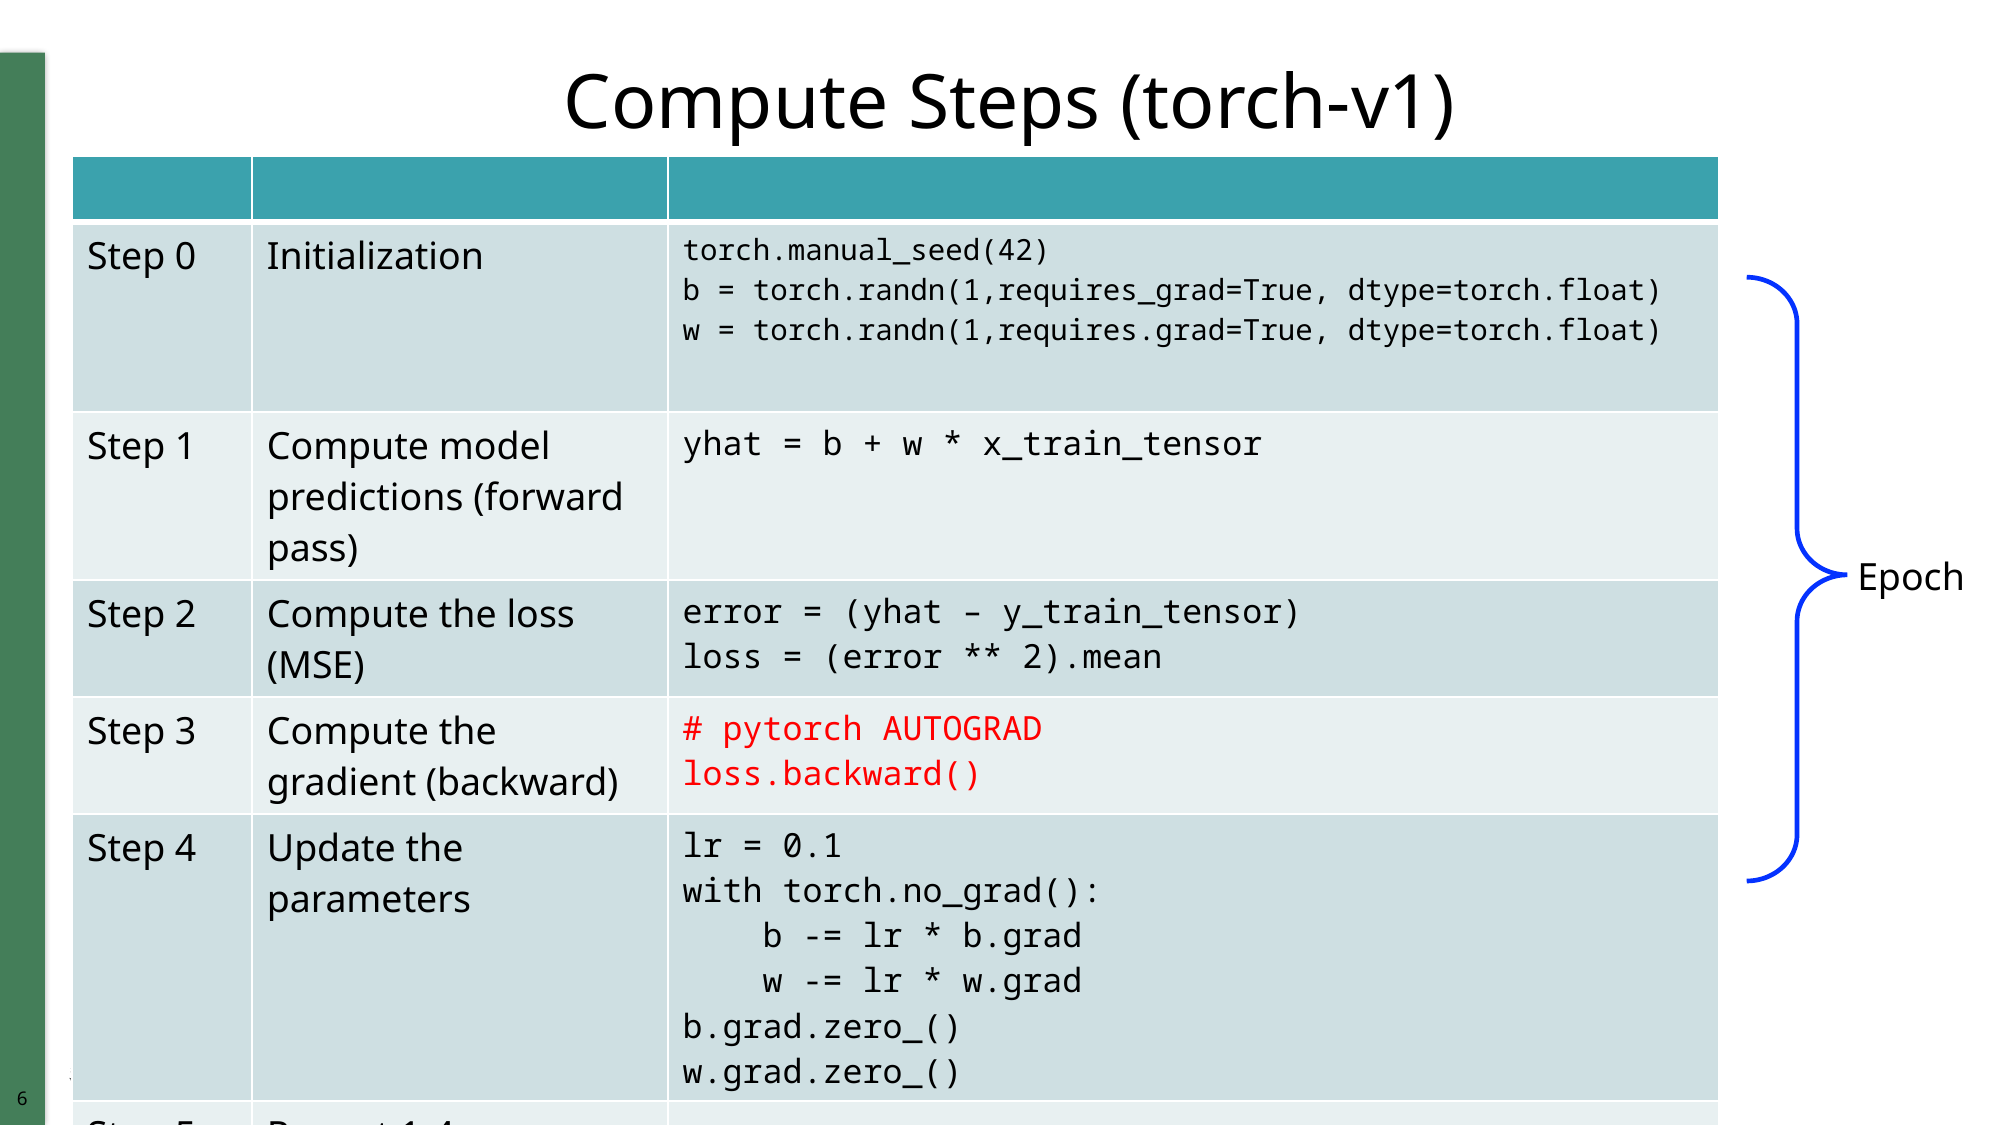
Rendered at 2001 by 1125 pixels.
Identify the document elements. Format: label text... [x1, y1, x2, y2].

table_cell error = (yhat – y_train_tensor) loss = (error ** 2).mean [669, 581, 1718, 696]
table_cell Update the parameters [253, 815, 667, 1100]
text_box Epoch [1842, 551, 1980, 607]
table_cell Step 4 [73, 815, 251, 1100]
table_cell Step 3 [73, 698, 251, 813]
table_cell lr = 0.1 with torch.no_grad(): b -= lr * b.grad w -= lr * w.grad b.grad.zero_() w.grad.zero_() [669, 815, 1718, 1100]
text_box [1746, 276, 1842, 882]
table_cell Initialization [253, 225, 667, 411]
table_cell # pytorch AUTOGRAD loss.backward() [669, 698, 1718, 813]
table_cell Step 0 [73, 225, 251, 411]
table_cell Step 2 [73, 581, 251, 696]
table_header [253, 157, 667, 219]
table_cell torch.manual_seed(42) b = torch.randn(1,requires_grad=True, dtype=torch.float) w = torch.randn(1,requires.grad=True, dtype=torch.float) [669, 225, 1718, 411]
table_cell Compute model predictions (forward pass) [253, 413, 667, 579]
table_cell Compute the loss (MSE) [253, 581, 667, 696]
table_cell [669, 1102, 1718, 1125]
title Compute Steps (torch-v1) [71, 56, 1948, 157]
table_cell Step 5 [73, 1102, 251, 1125]
table_cell yhat = b + w * x_train_tensor [669, 413, 1718, 579]
table_header [73, 157, 251, 219]
table_cell Repeat 1-4 [253, 1102, 667, 1125]
table_header [669, 157, 1718, 219]
table_cell Compute the gradient (backward) [253, 698, 667, 813]
table_cell Step 1 [73, 413, 251, 579]
